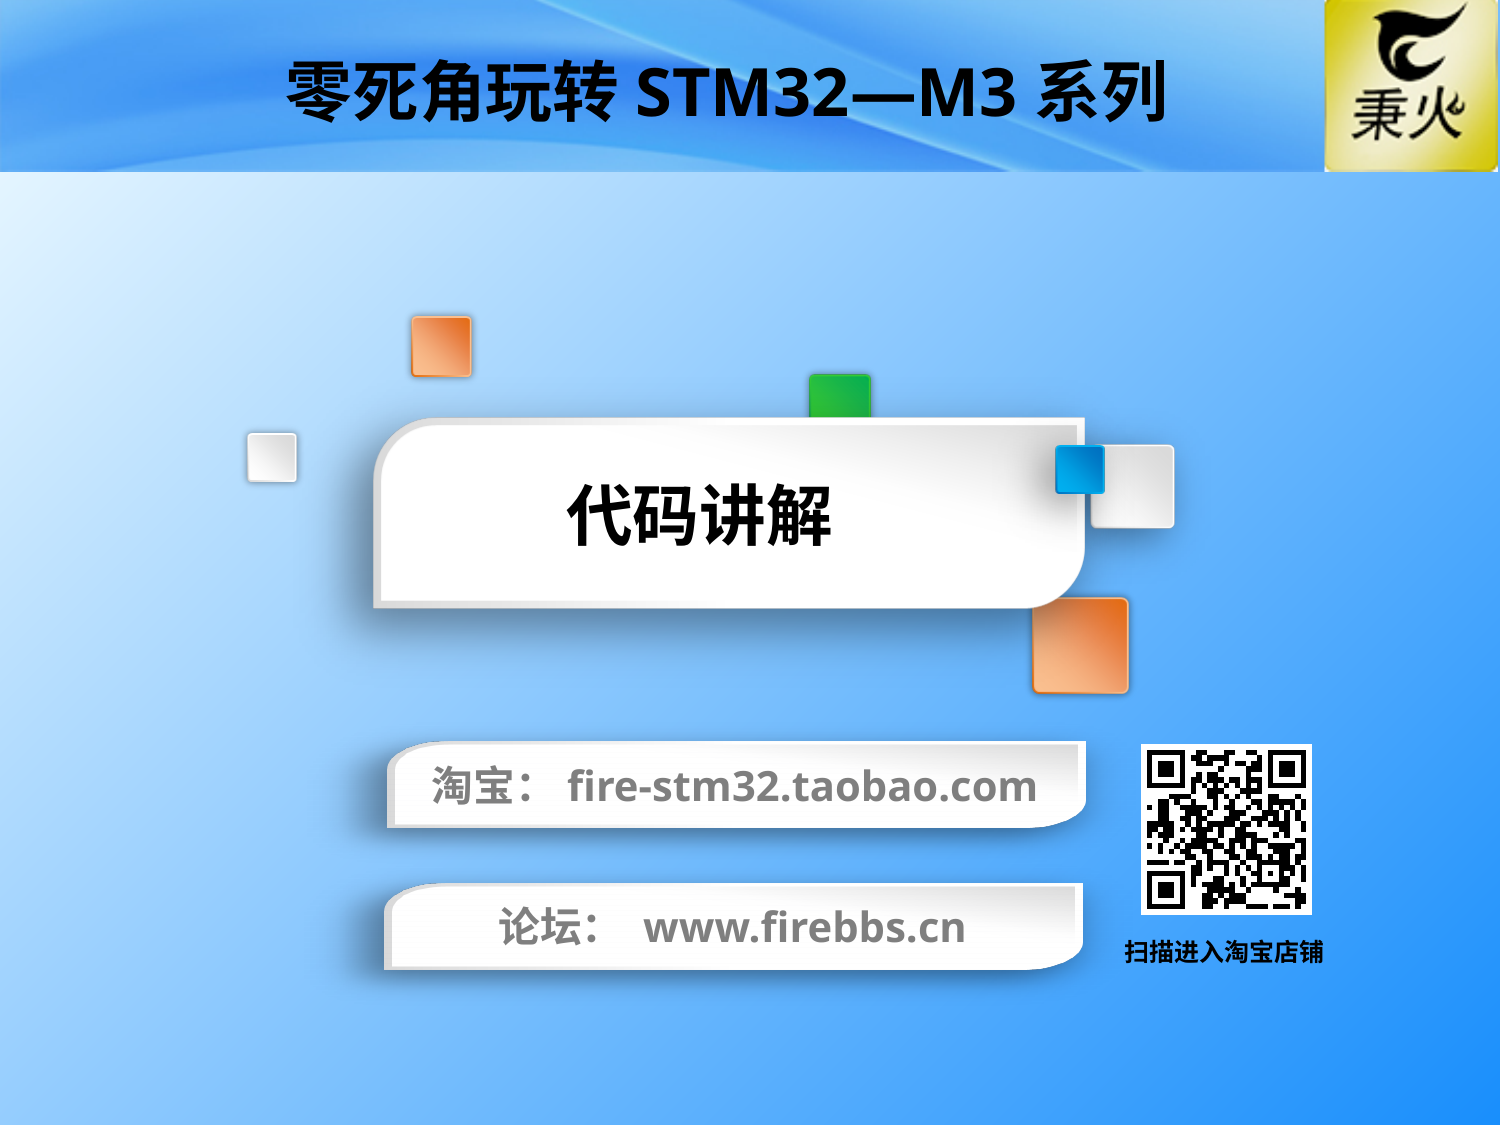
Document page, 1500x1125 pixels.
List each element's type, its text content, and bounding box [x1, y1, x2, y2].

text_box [289, 857, 1145, 1012]
picture [0, 0, 1498, 172]
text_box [398, 302, 485, 360]
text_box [979, 390, 1153, 565]
picture [1141, 744, 1312, 915]
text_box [235, 420, 309, 495]
text_box 扫描进入淘宝店铺 [1148, 928, 1341, 974]
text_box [1152, 395, 1224, 598]
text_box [277, 361, 1148, 702]
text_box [291, 715, 1147, 855]
